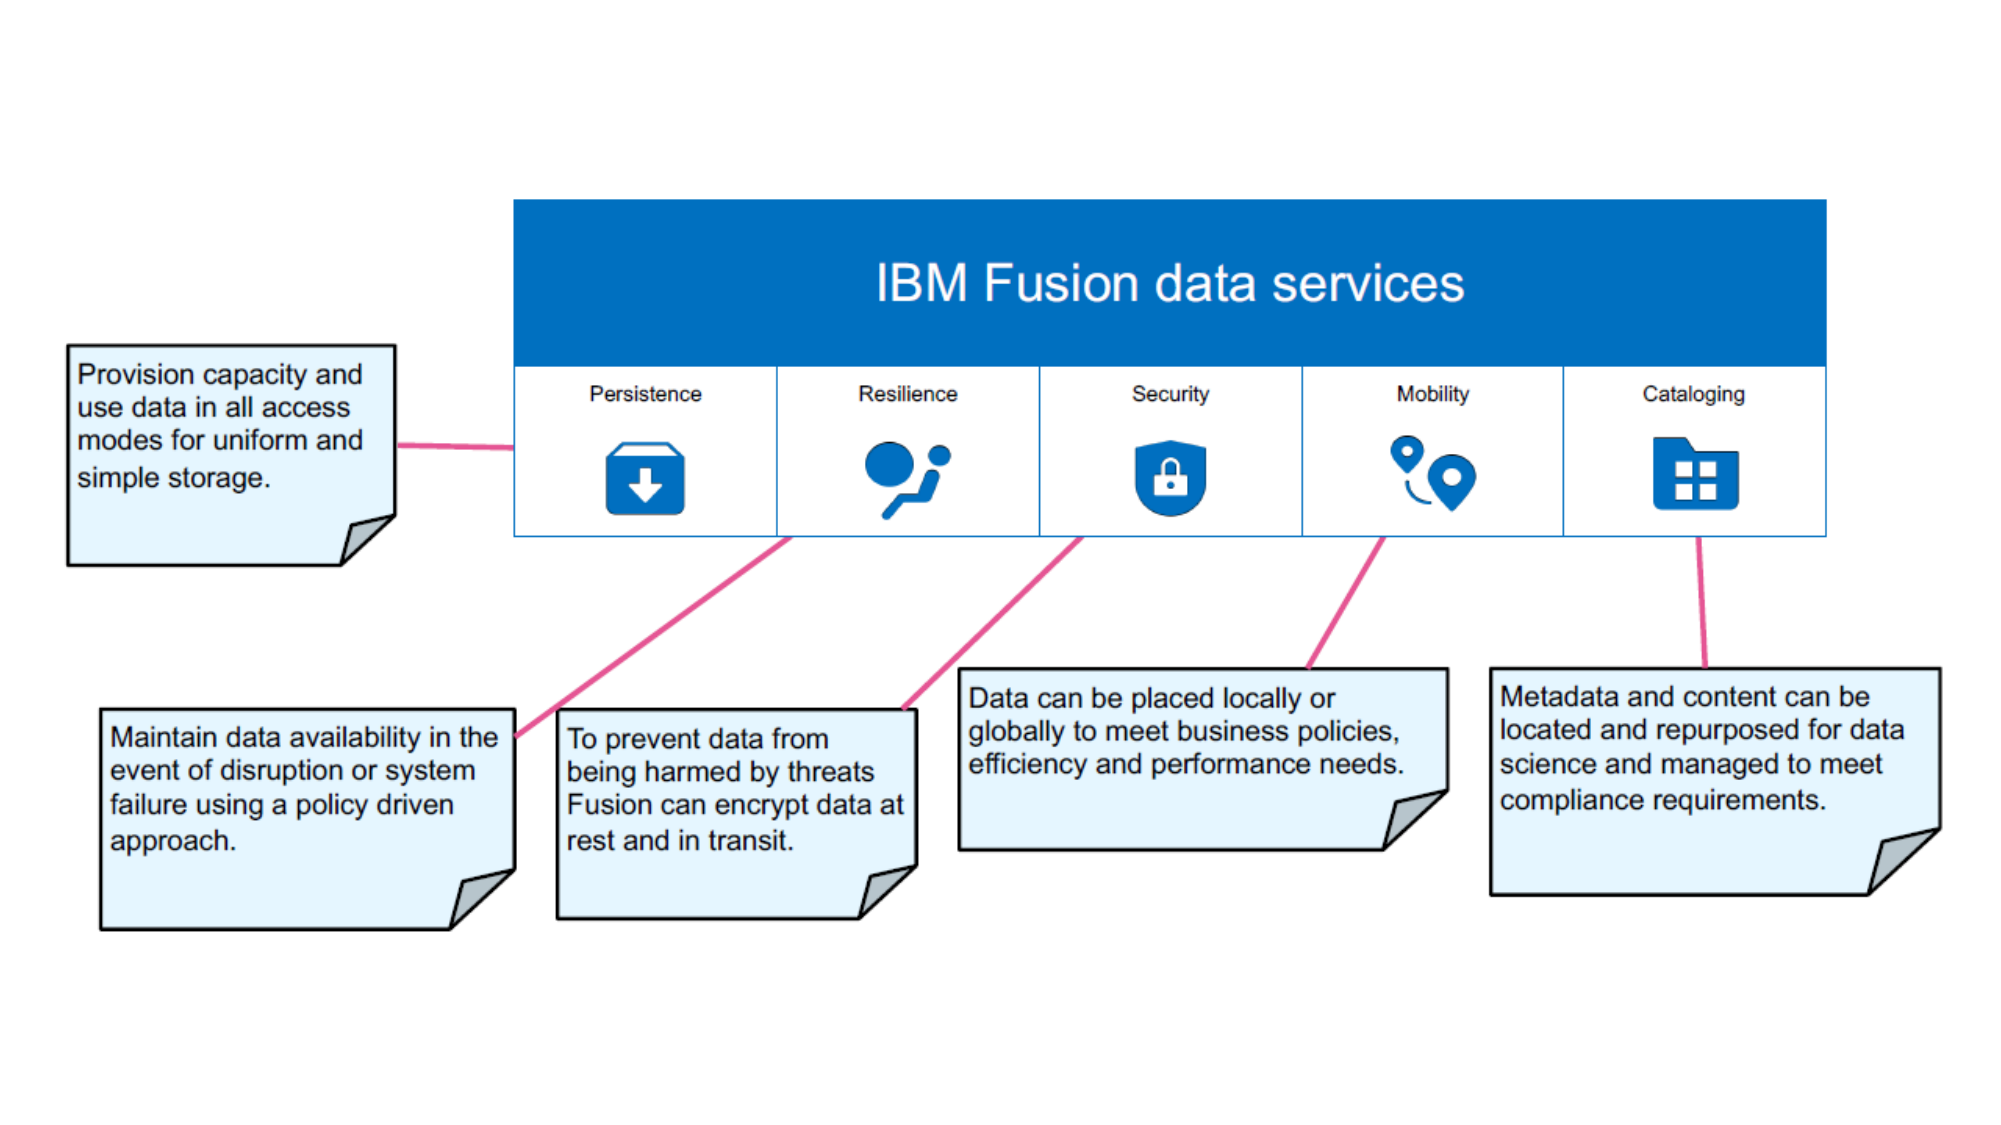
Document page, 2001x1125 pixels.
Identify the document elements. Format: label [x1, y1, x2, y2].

picture [51, 173, 1949, 952]
